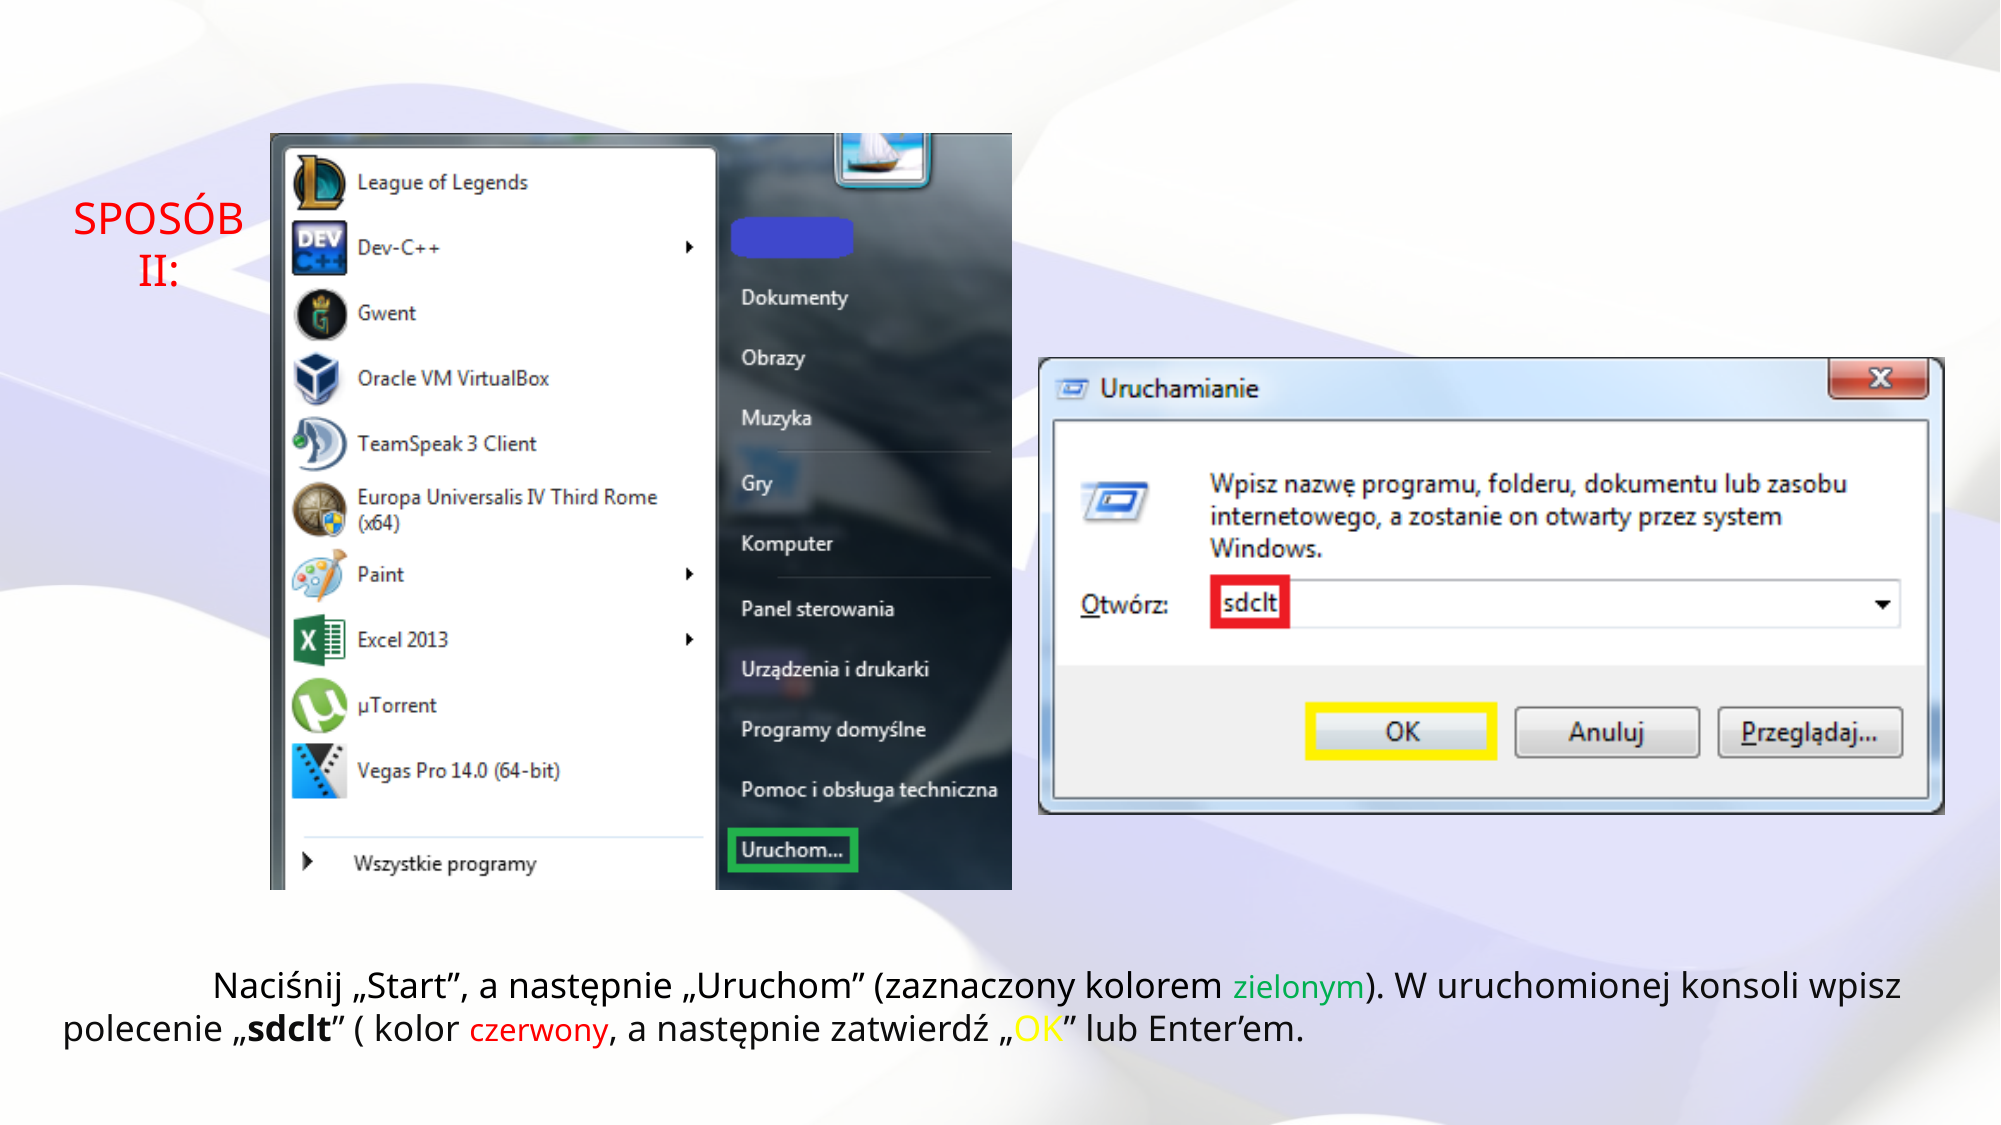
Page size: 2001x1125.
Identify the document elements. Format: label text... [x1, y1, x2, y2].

text_box SPOSÓB II: [47, 183, 270, 304]
picture [1038, 357, 1945, 815]
picture [270, 133, 1012, 890]
text_box Naciśnij „Start”, a następnie „Uruchom” (zaznaczony kolorem zielonym). W uruchomionej konsoli wpisz polecenie „sdclt” ( kolor czerwony, a następnie zatwierdź „OK” lub Enter’em. [47, 956, 1986, 1056]
